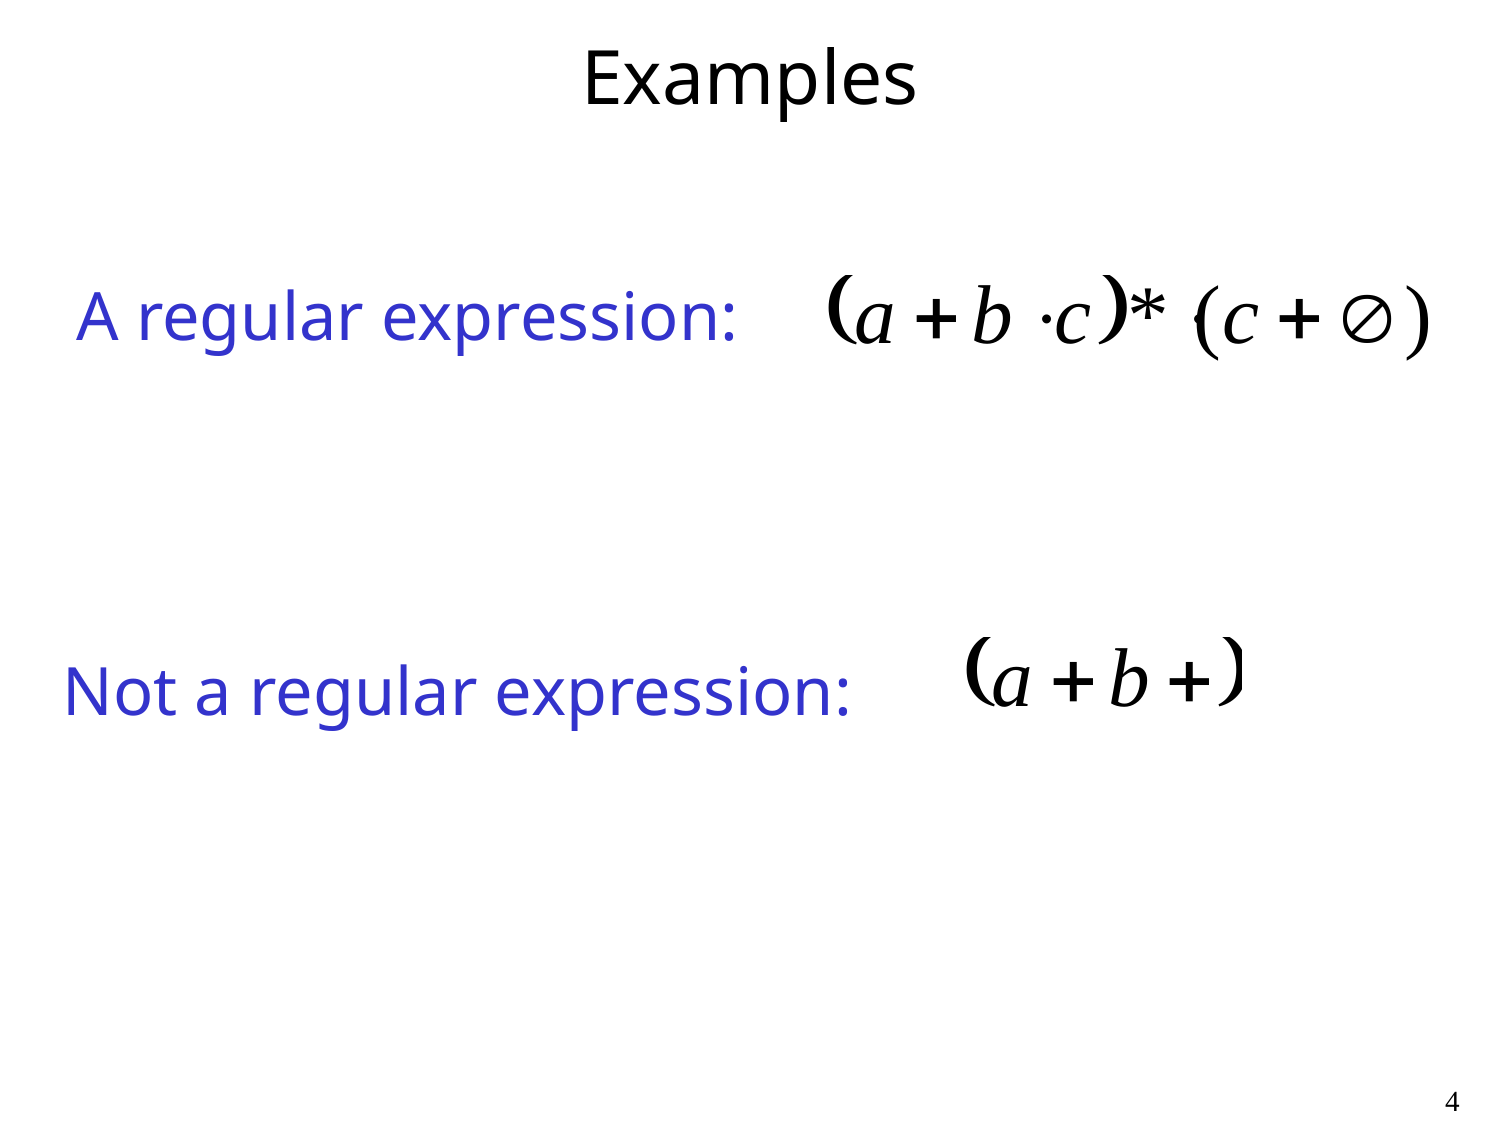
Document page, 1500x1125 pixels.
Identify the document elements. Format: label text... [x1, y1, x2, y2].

text_box A regular expression: [61, 266, 755, 362]
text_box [824, 274, 1436, 367]
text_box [47, 637, 1242, 737]
title Examples [24, 24, 1475, 125]
slide_number 4 [1162, 1074, 1475, 1125]
